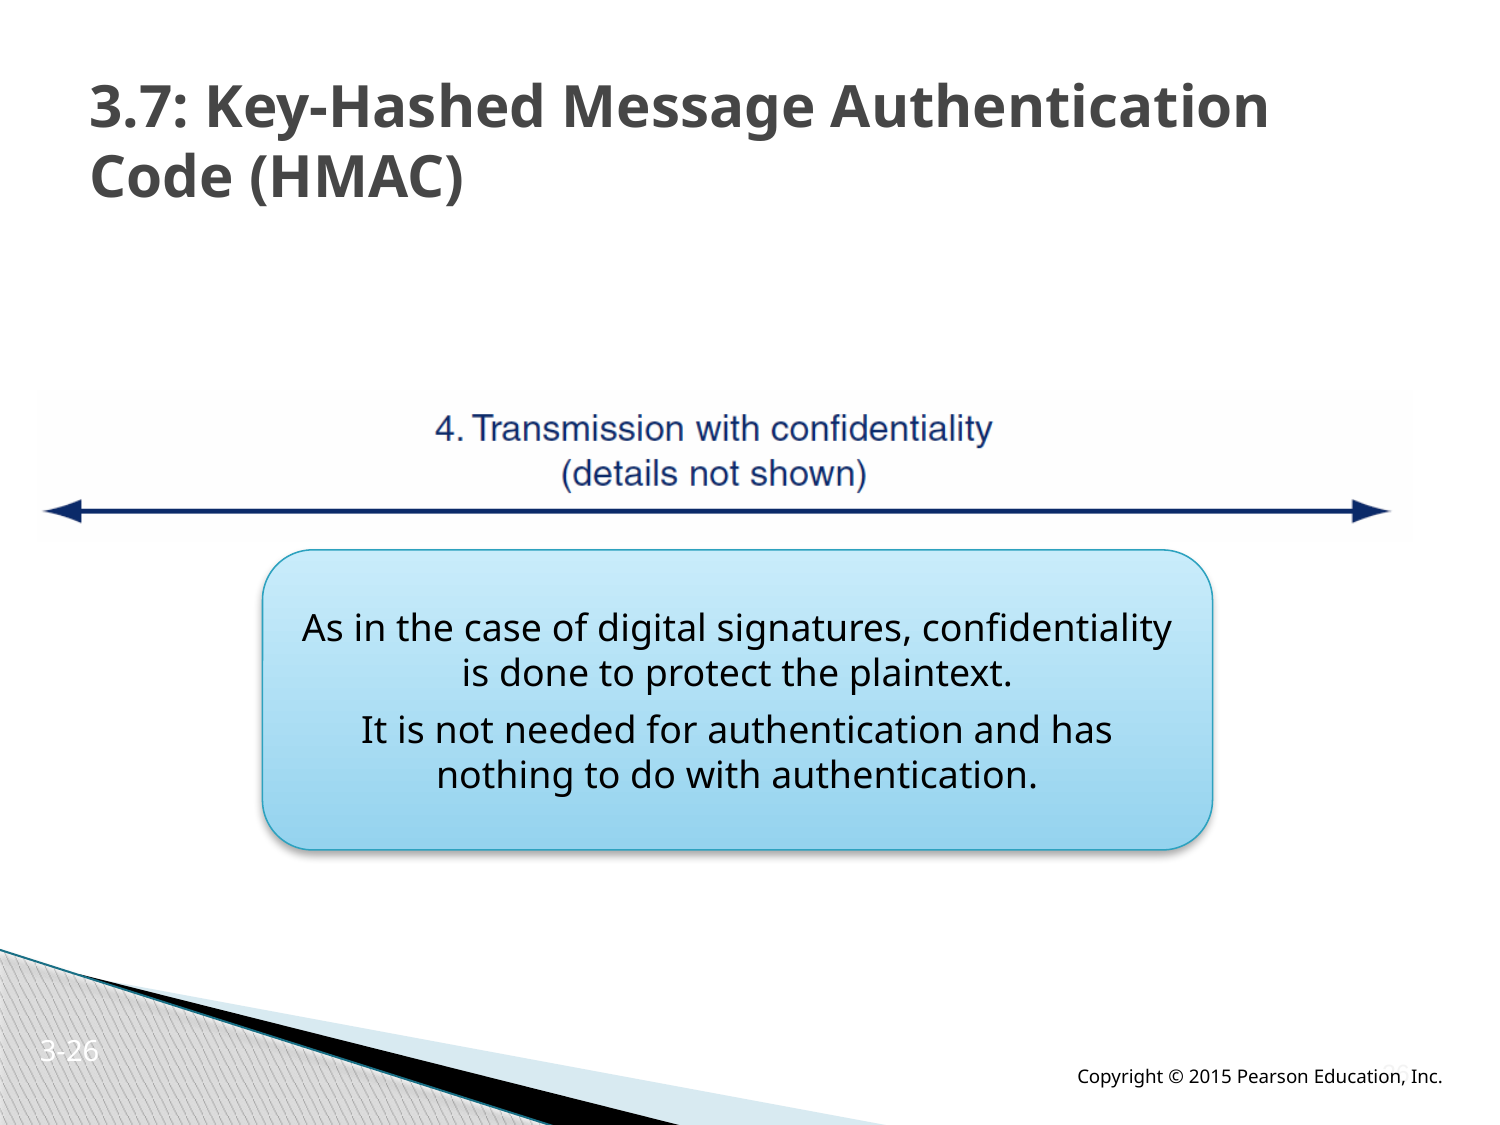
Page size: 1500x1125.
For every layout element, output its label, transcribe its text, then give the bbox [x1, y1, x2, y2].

slide_number 3-25 [24, 1025, 200, 1088]
title 3.7: Key-Hashed Message Authentication Code (HMAC) [75, 45, 1425, 233]
picture [37, 390, 1413, 555]
text_box As in the case of digital signatures, confidentiality is done to protect the plaintext. It is not needed for authentication and has nothing to do with authentication. [261, 567, 1214, 851]
